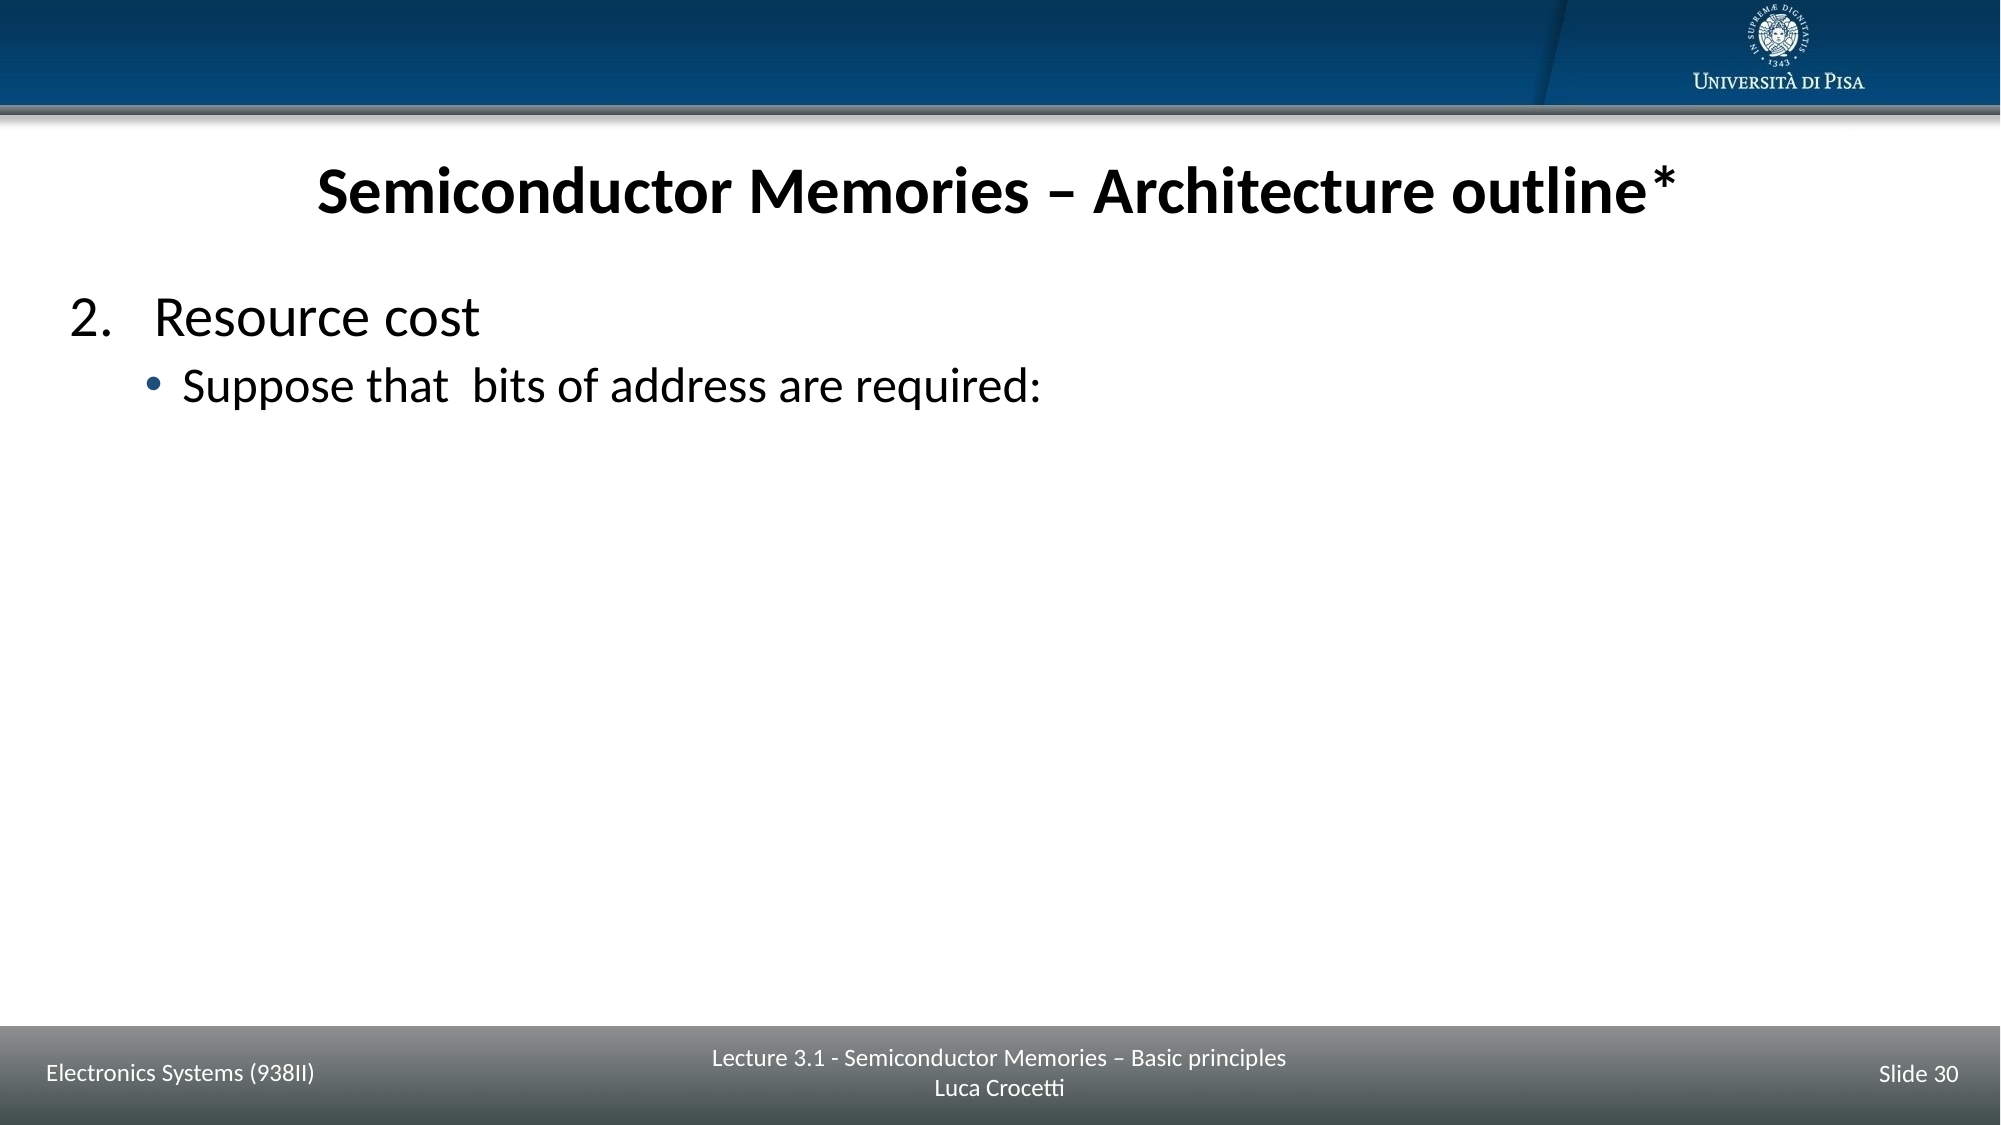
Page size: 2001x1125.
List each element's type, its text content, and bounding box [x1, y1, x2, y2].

title Semiconductor Memories – Architecture outline* [55, 138, 1945, 244]
picture [0, 0, 2001, 1125]
